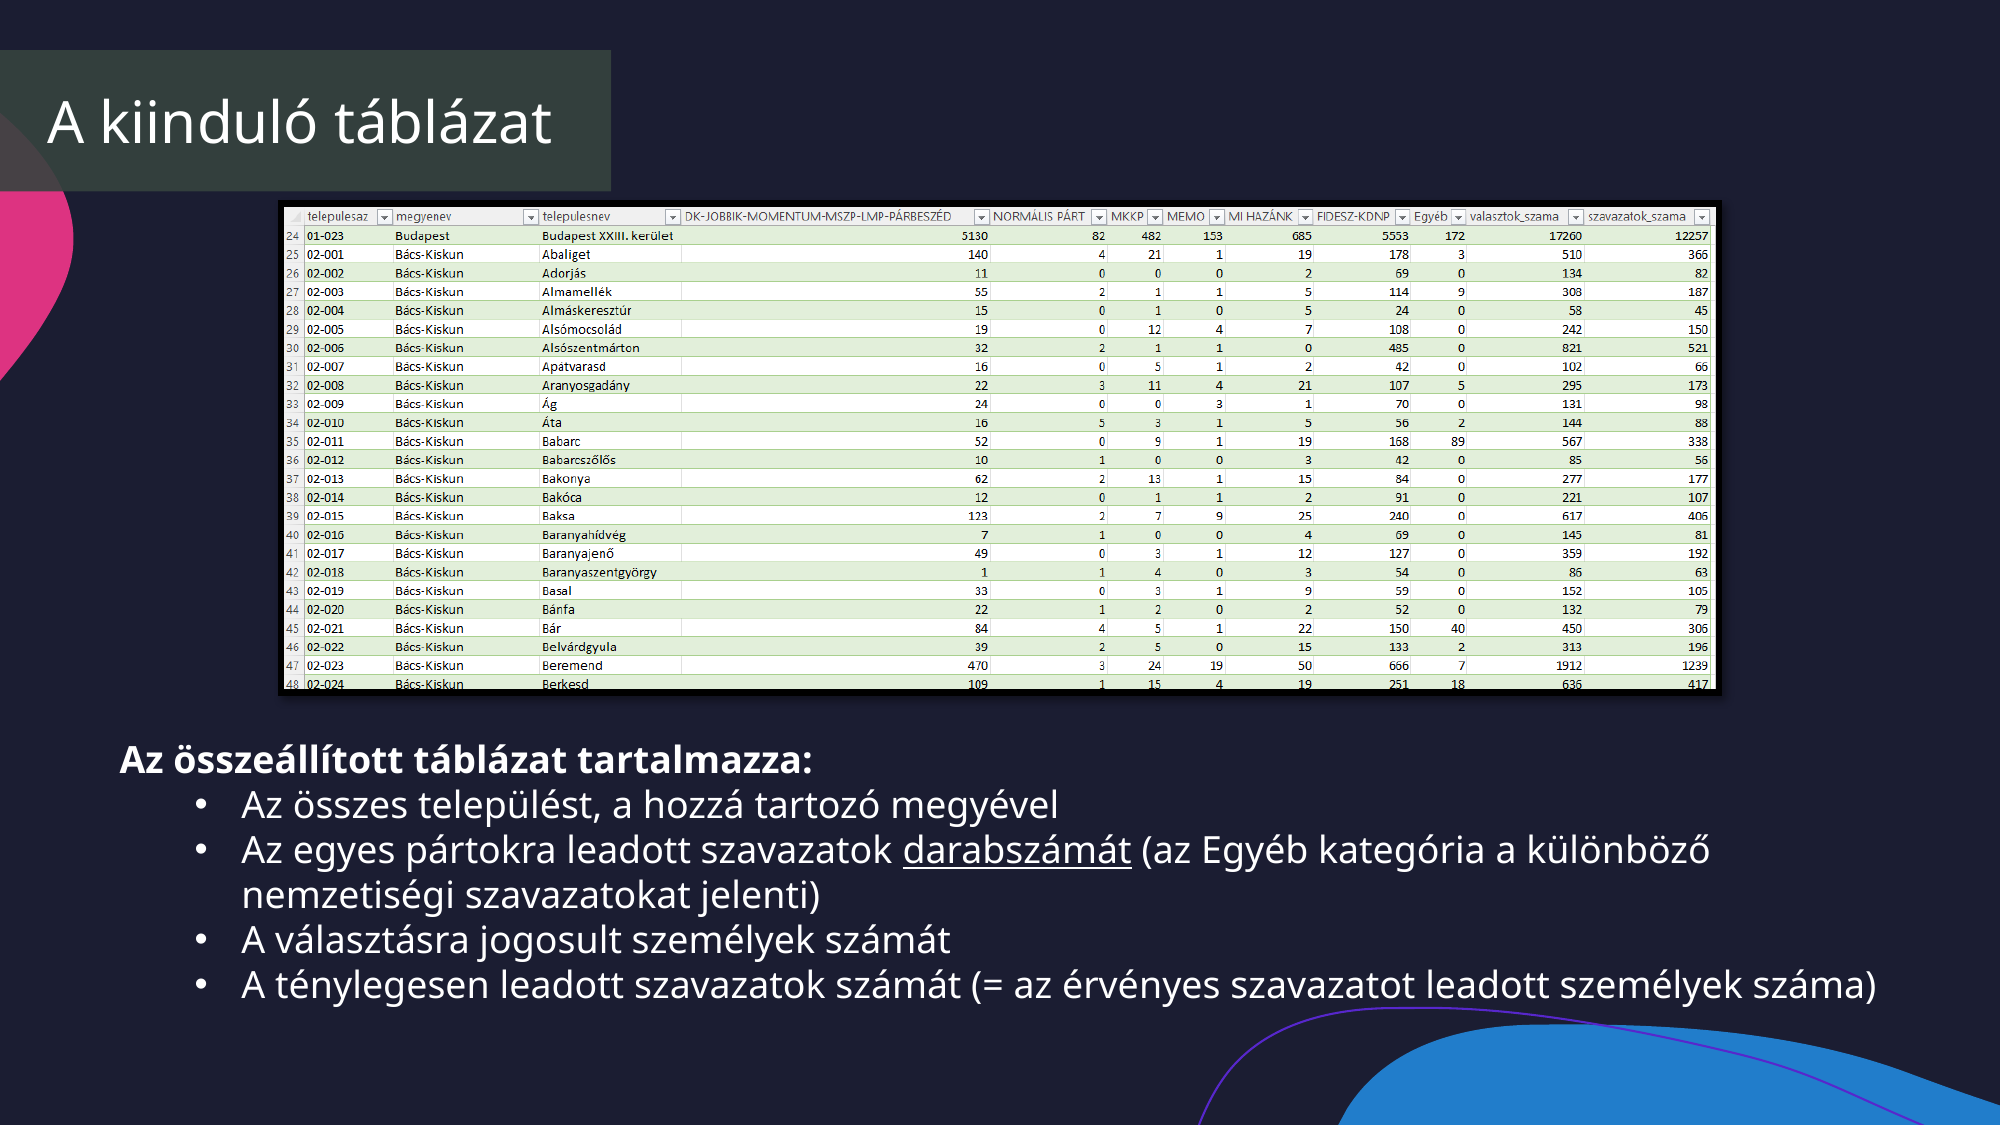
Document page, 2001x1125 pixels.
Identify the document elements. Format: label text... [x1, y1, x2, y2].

text_box A kiinduló táblázat [32, 77, 692, 163]
picture [283, 206, 1716, 690]
text_box Az összeállított táblázat tartalmazza: Az összes települést, a hozzá tartozó megyével Az egyes pártokra leadott szavazatok darabszámát (az Egyéb kategória a különböző nemzetiségi szavazatokat jelenti) A választásra jogosult személyek számát A ténylegesen leadott szavazatok számát (= az érvényes szavazatot leadott személyek száma) [104, 728, 1895, 1014]
text_box [0, 49, 612, 192]
